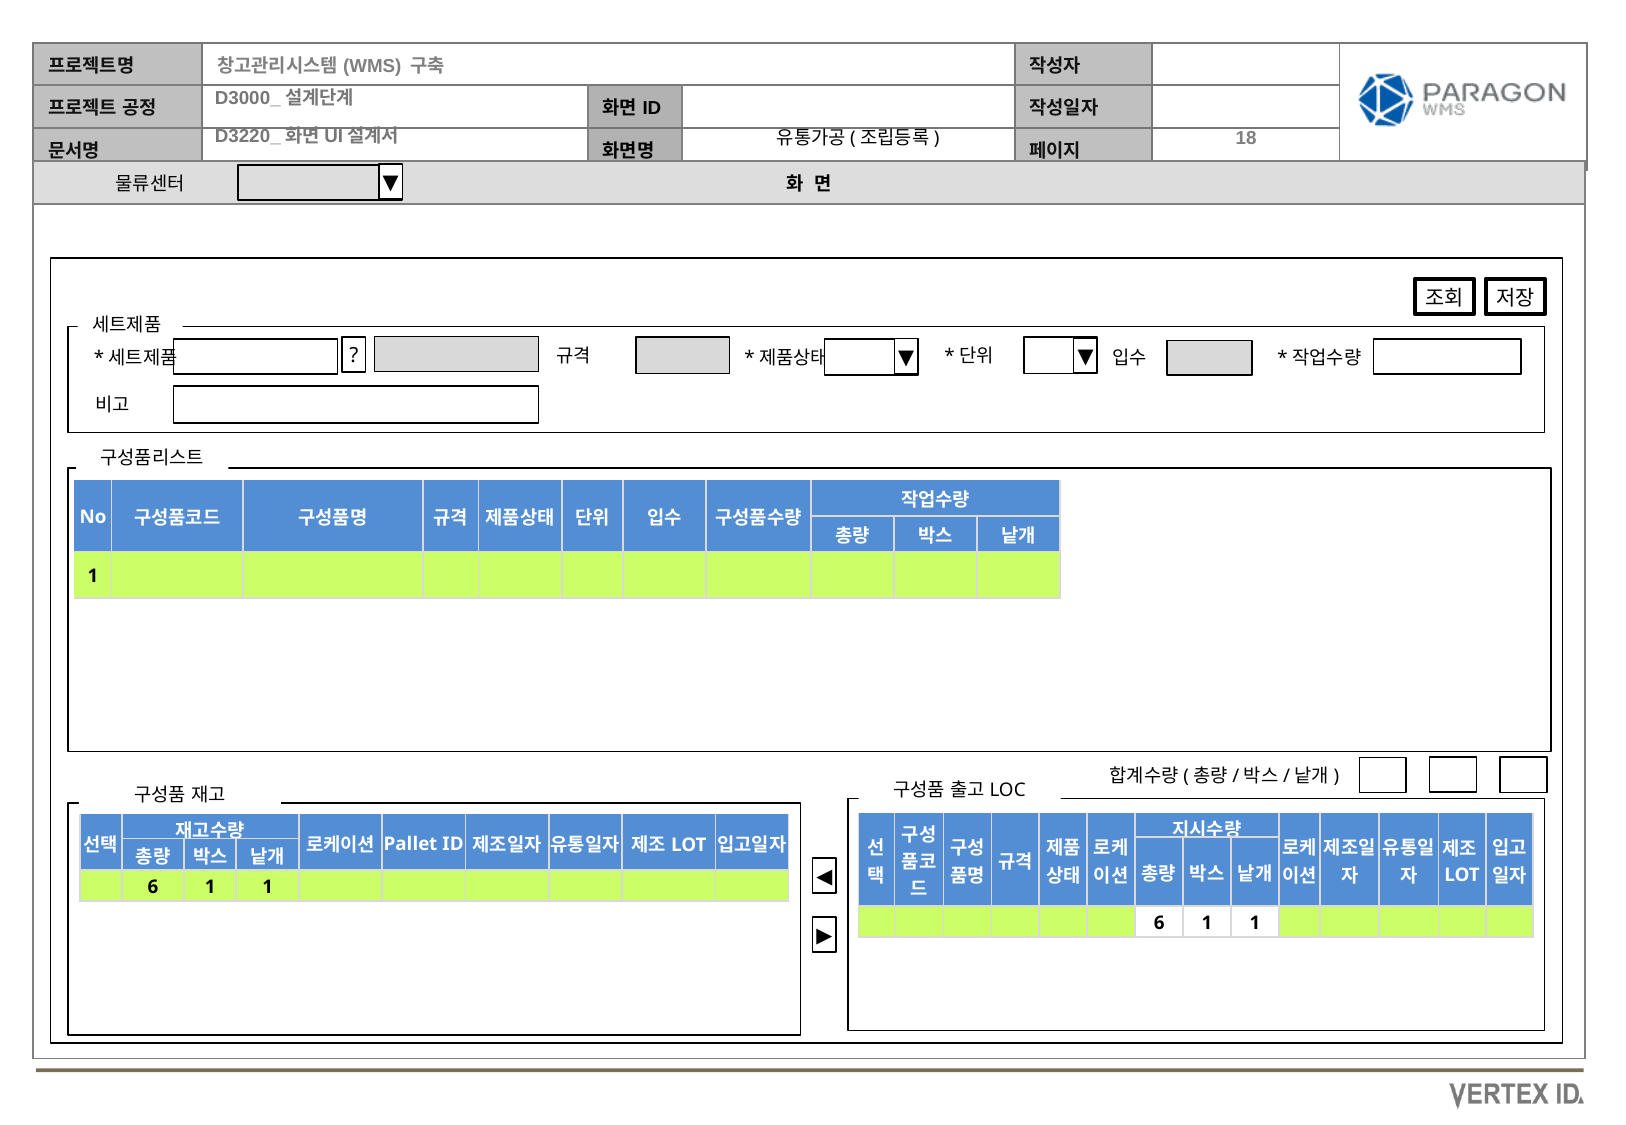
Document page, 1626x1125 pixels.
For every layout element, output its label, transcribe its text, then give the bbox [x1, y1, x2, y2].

table_header 로케이션 [1280, 813, 1319, 905]
table_header 지시수량 [1136, 813, 1278, 836]
text_box ◀ [812, 857, 836, 893]
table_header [1380, 813, 1438, 905]
table_header 선택 [859, 813, 894, 905]
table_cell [1232, 907, 1278, 936]
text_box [78, 337, 339, 376]
table_header 제품상태 [1040, 813, 1086, 905]
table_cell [1280, 907, 1319, 936]
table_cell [1380, 907, 1438, 936]
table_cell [1487, 907, 1532, 936]
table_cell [1136, 838, 1182, 905]
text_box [929, 336, 1100, 375]
text_box ▶ [812, 916, 836, 953]
table_header 규격 [992, 813, 1038, 905]
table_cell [944, 907, 991, 936]
text_box 구성품 출고LOC [858, 770, 1061, 808]
table_header 제조일자 [1321, 813, 1378, 905]
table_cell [992, 907, 1038, 936]
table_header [1439, 813, 1485, 905]
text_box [729, 337, 919, 376]
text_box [541, 336, 730, 375]
table_header 구성품명 [944, 813, 991, 905]
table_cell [1040, 907, 1086, 936]
text_box 세트제품 [77, 305, 183, 338]
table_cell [1321, 907, 1378, 936]
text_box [1097, 337, 1262, 376]
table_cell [1088, 907, 1134, 936]
text_box [1429, 757, 1477, 793]
text_box 저장 [1485, 278, 1545, 315]
text_box [68, 803, 801, 1035]
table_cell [1232, 838, 1278, 905]
text_box [847, 798, 1545, 1031]
text_box 유통가공(조립등록) [694, 118, 1022, 156]
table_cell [859, 907, 894, 936]
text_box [62, 163, 403, 202]
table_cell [1184, 838, 1230, 905]
text_box ? [342, 336, 366, 373]
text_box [79, 385, 539, 424]
text_box [1499, 757, 1547, 793]
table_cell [895, 907, 943, 936]
text_box [68, 467, 1551, 752]
table_header 구성품코드 [895, 813, 943, 905]
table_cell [1136, 907, 1182, 936]
text_box [374, 336, 539, 372]
text_box 조회 [1414, 278, 1474, 315]
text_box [1262, 337, 1522, 376]
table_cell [1184, 907, 1230, 936]
text_box 구성품 재고 [78, 774, 281, 813]
text_box [50, 257, 1563, 1043]
text_box 구성품리스트 [76, 438, 229, 476]
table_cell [1439, 907, 1485, 936]
table_header 로케이션 [1088, 813, 1134, 905]
picture [1354, 72, 1572, 129]
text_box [1089, 756, 1407, 795]
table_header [1487, 813, 1532, 905]
